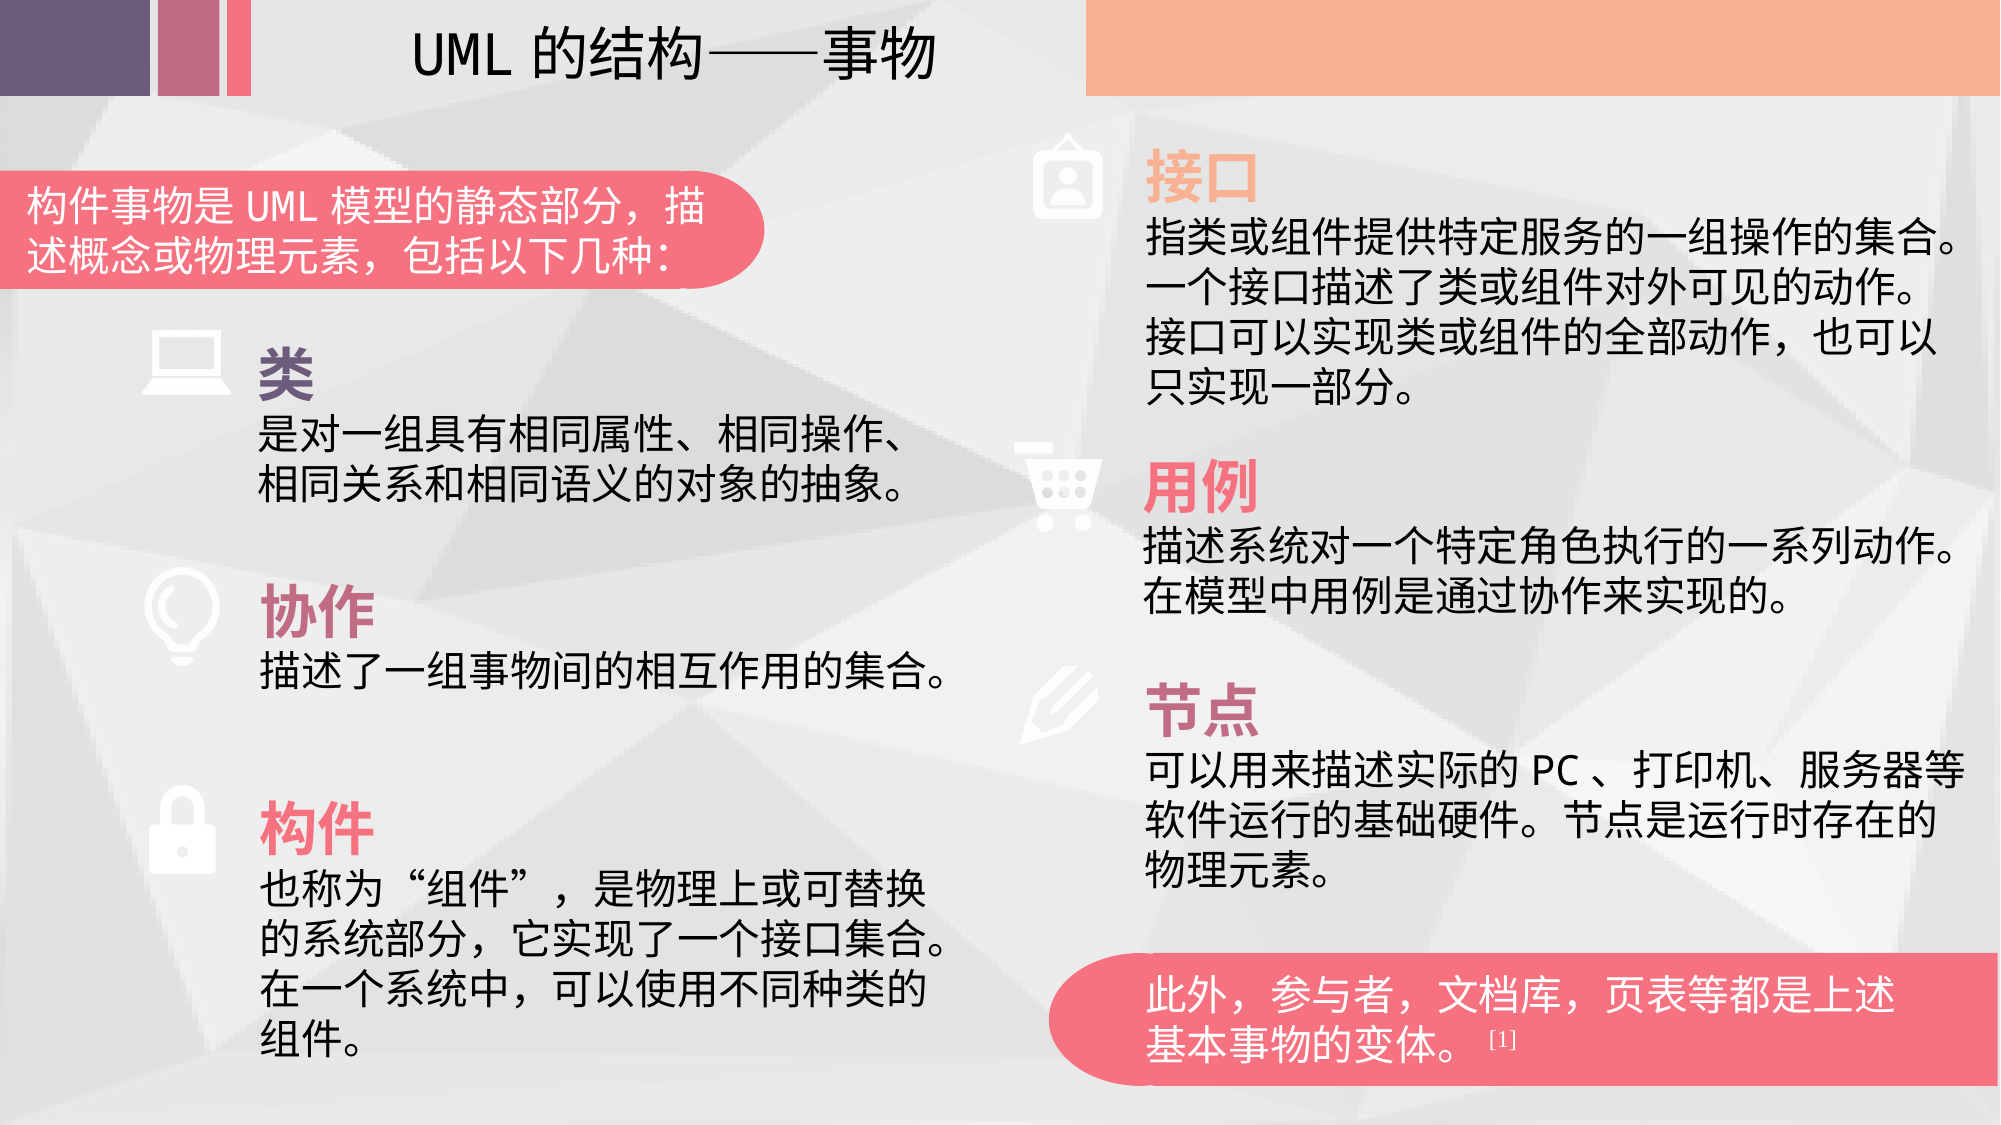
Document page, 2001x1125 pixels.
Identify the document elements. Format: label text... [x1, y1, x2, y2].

text_box 类 是对一组具有相同属性、相同操作、 相同关系和相同语义的对象的抽象。 [243, 330, 941, 516]
text_box 协作 描述了一组事物间的相互作用的集合。 [244, 567, 982, 703]
text_box [0, 0, 150, 96]
text_box UML的结构——事物 [396, 9, 953, 95]
text_box [0, 170, 706, 289]
text_box [157, 0, 220, 96]
text_box 构件 也称为“组件”，是物理上或可替换的系统部分，它实现了一个接口集合。 在一个系统中，可以使用不同种类的组件。 [244, 785, 982, 1070]
text_box 用例 描述系统对一个特定角色执行的一系列动作。 在模型中用例是通过协作来实现的。 [1128, 442, 1982, 628]
picture [0, 0, 2001, 1125]
text_box [1048, 952, 1998, 1086]
text_box [752, 197, 765, 263]
text_box 构件事物是UML模型的静态部分，描述概念或物理元素，包括以下几种： [12, 172, 752, 288]
text_box 节点 可以用来描述实际的PC、打印机、服务器等 软件运行的基础硬件。节点是运行时存在的 物理元素。 [1130, 666, 1982, 902]
text_box [1086, 0, 2000, 96]
text_box 此外，参与者，文档库，页表等都是上述基本事物的变体。[1] [1130, 961, 1937, 1077]
text_box 接口 指类或组件提供特定服务的一组操作的集合。 一个接口描述了类或组件对外可见的动作。 接口可以实现类或组件的全部动作，也可以只实现一部分。 [1130, 133, 1981, 418]
text_box [227, 0, 251, 96]
